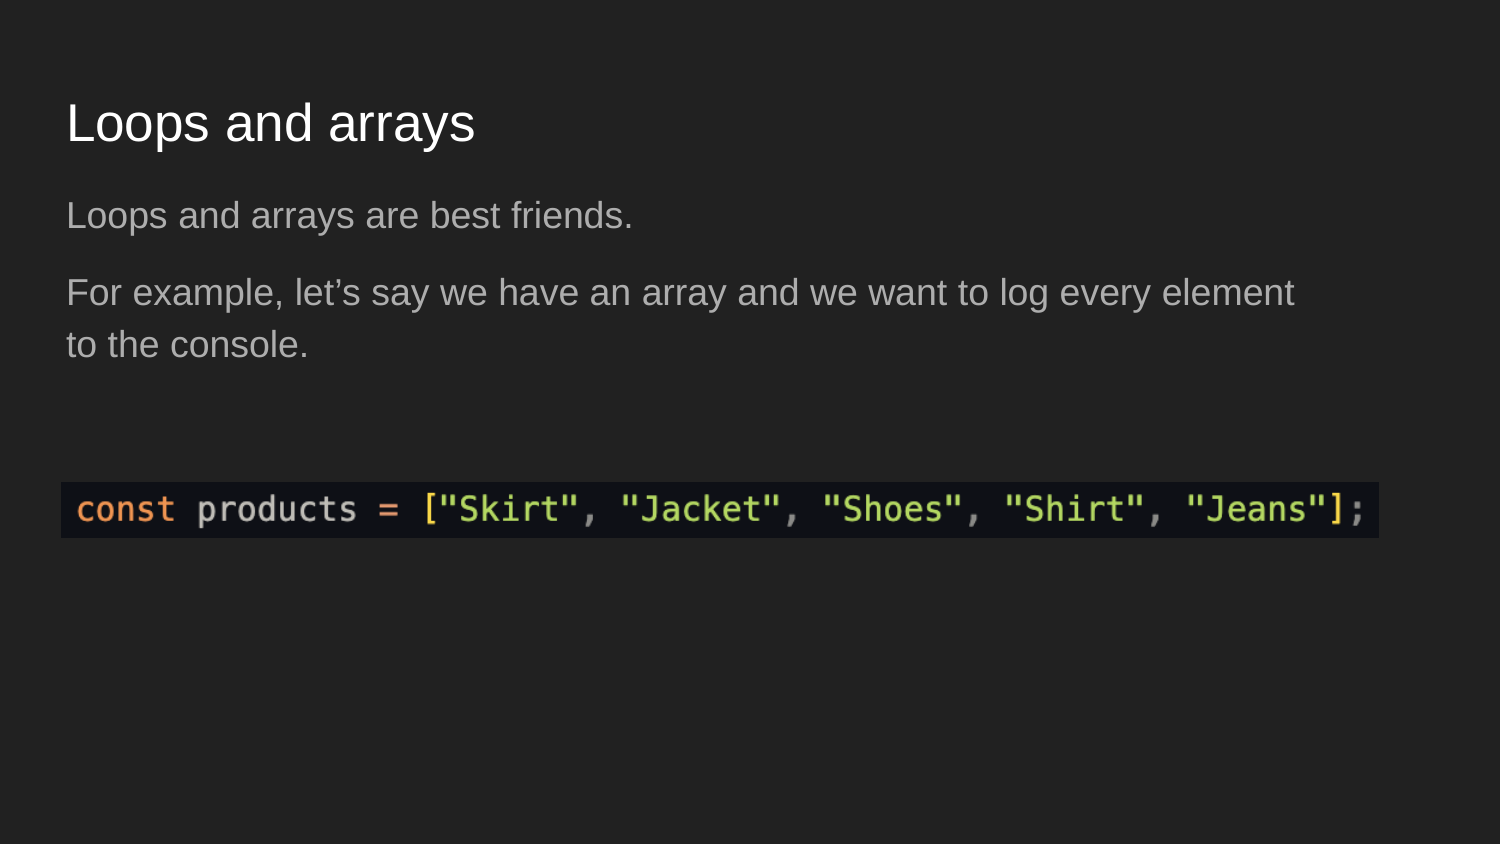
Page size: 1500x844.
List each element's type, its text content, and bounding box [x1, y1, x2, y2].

list Loops and arrays are best friends. For example, let’s say we have an array and we want to log every element to the console. [51, 169, 1332, 675]
title Loops and arrays [51, 72, 1449, 167]
picture [60, 481, 1379, 538]
